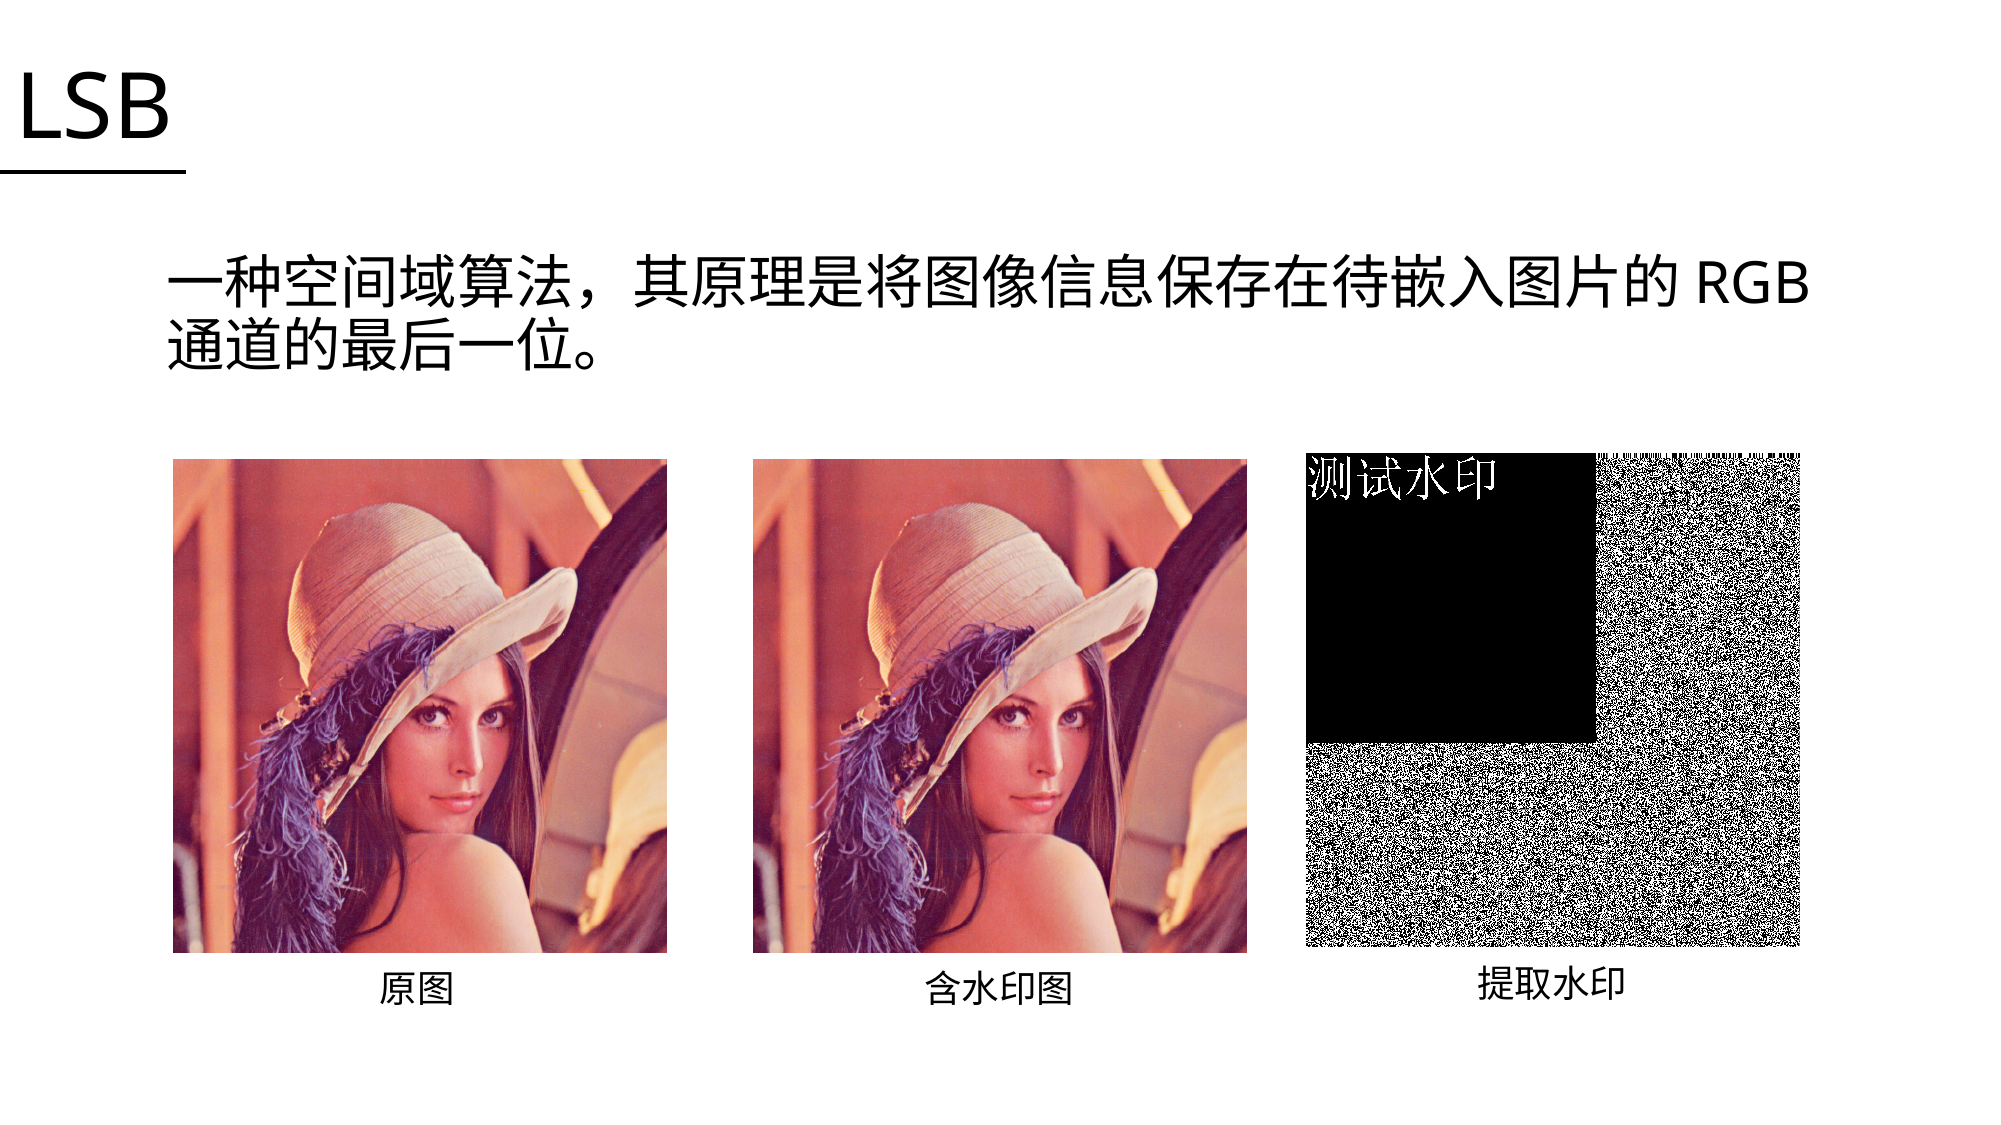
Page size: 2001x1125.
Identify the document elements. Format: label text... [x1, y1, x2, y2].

title LSB [0, 0, 1725, 218]
list 一种空间域算法，其原理是将图像信息保存在待嵌入图片的RGB通道的最后一位。 [151, 246, 1849, 408]
text_box 含水印图 [909, 957, 1091, 1018]
picture [753, 459, 1247, 954]
picture [173, 459, 667, 954]
picture [1306, 453, 1800, 947]
text_box 原图 [364, 957, 475, 1018]
text_box 提取水印 [1462, 952, 1644, 1013]
